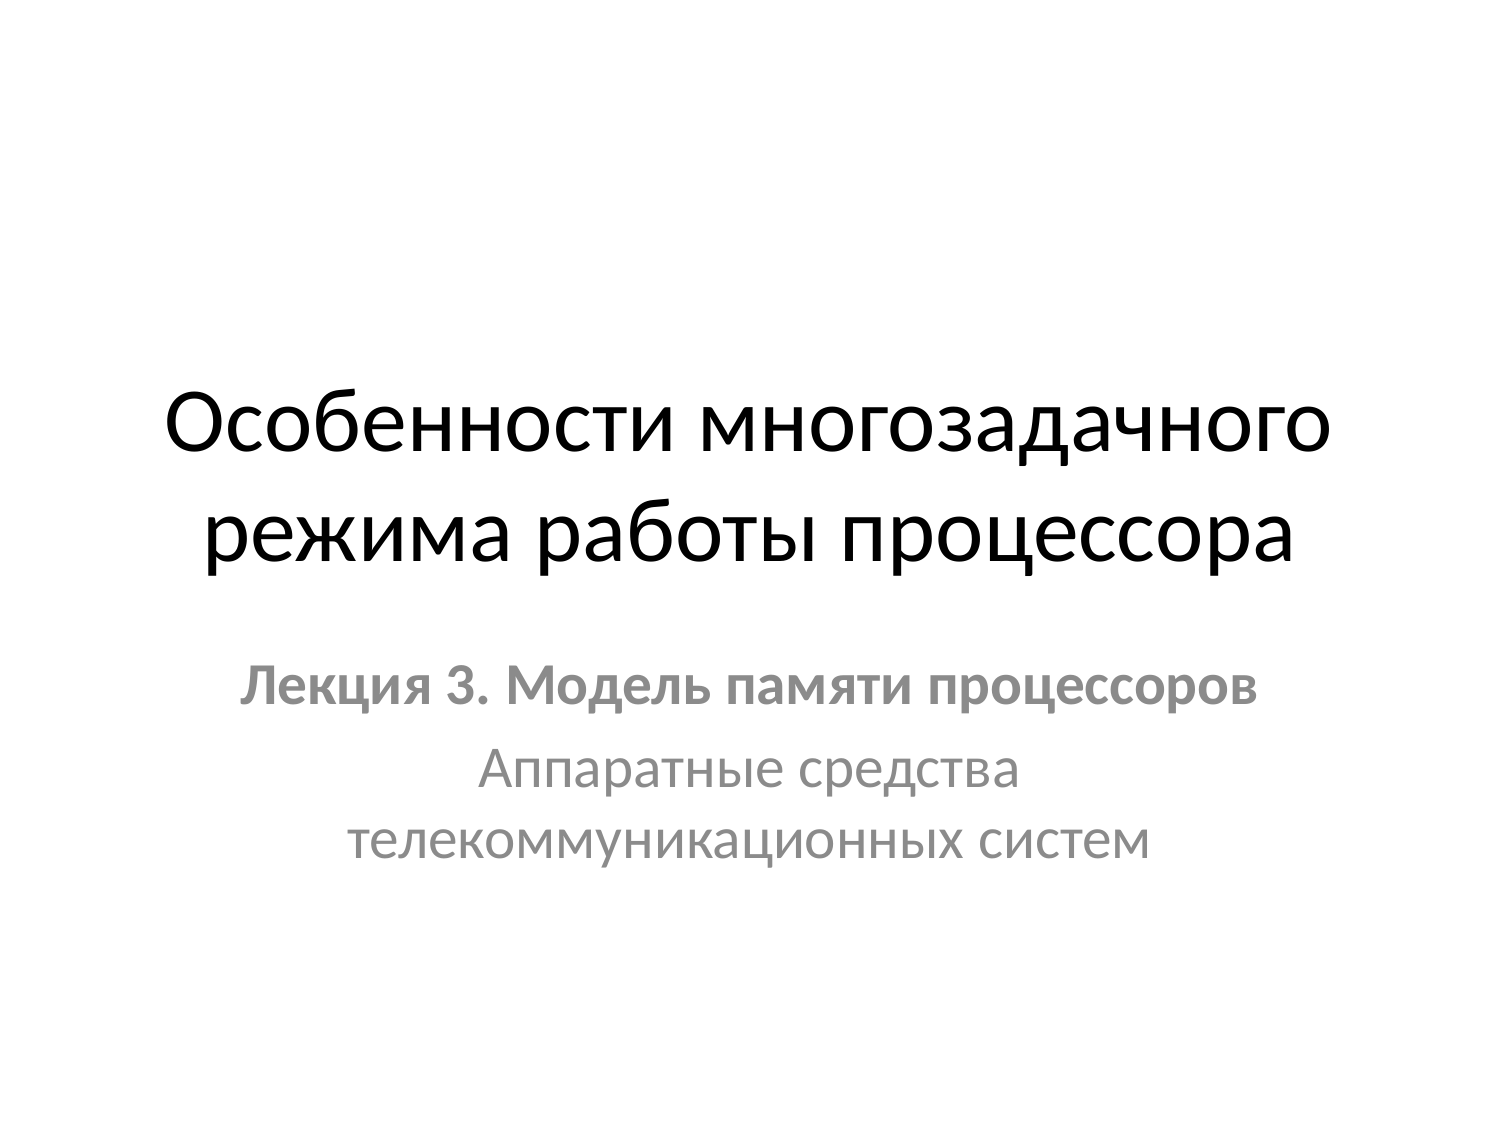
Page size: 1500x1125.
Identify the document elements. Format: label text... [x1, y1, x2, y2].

title Особенности многозадачного режима работы процессора [112, 349, 1388, 591]
subtitle Лекция 3. Модель памяти процессоров Аппаратные средства телекоммуникационных систем [225, 637, 1275, 925]
